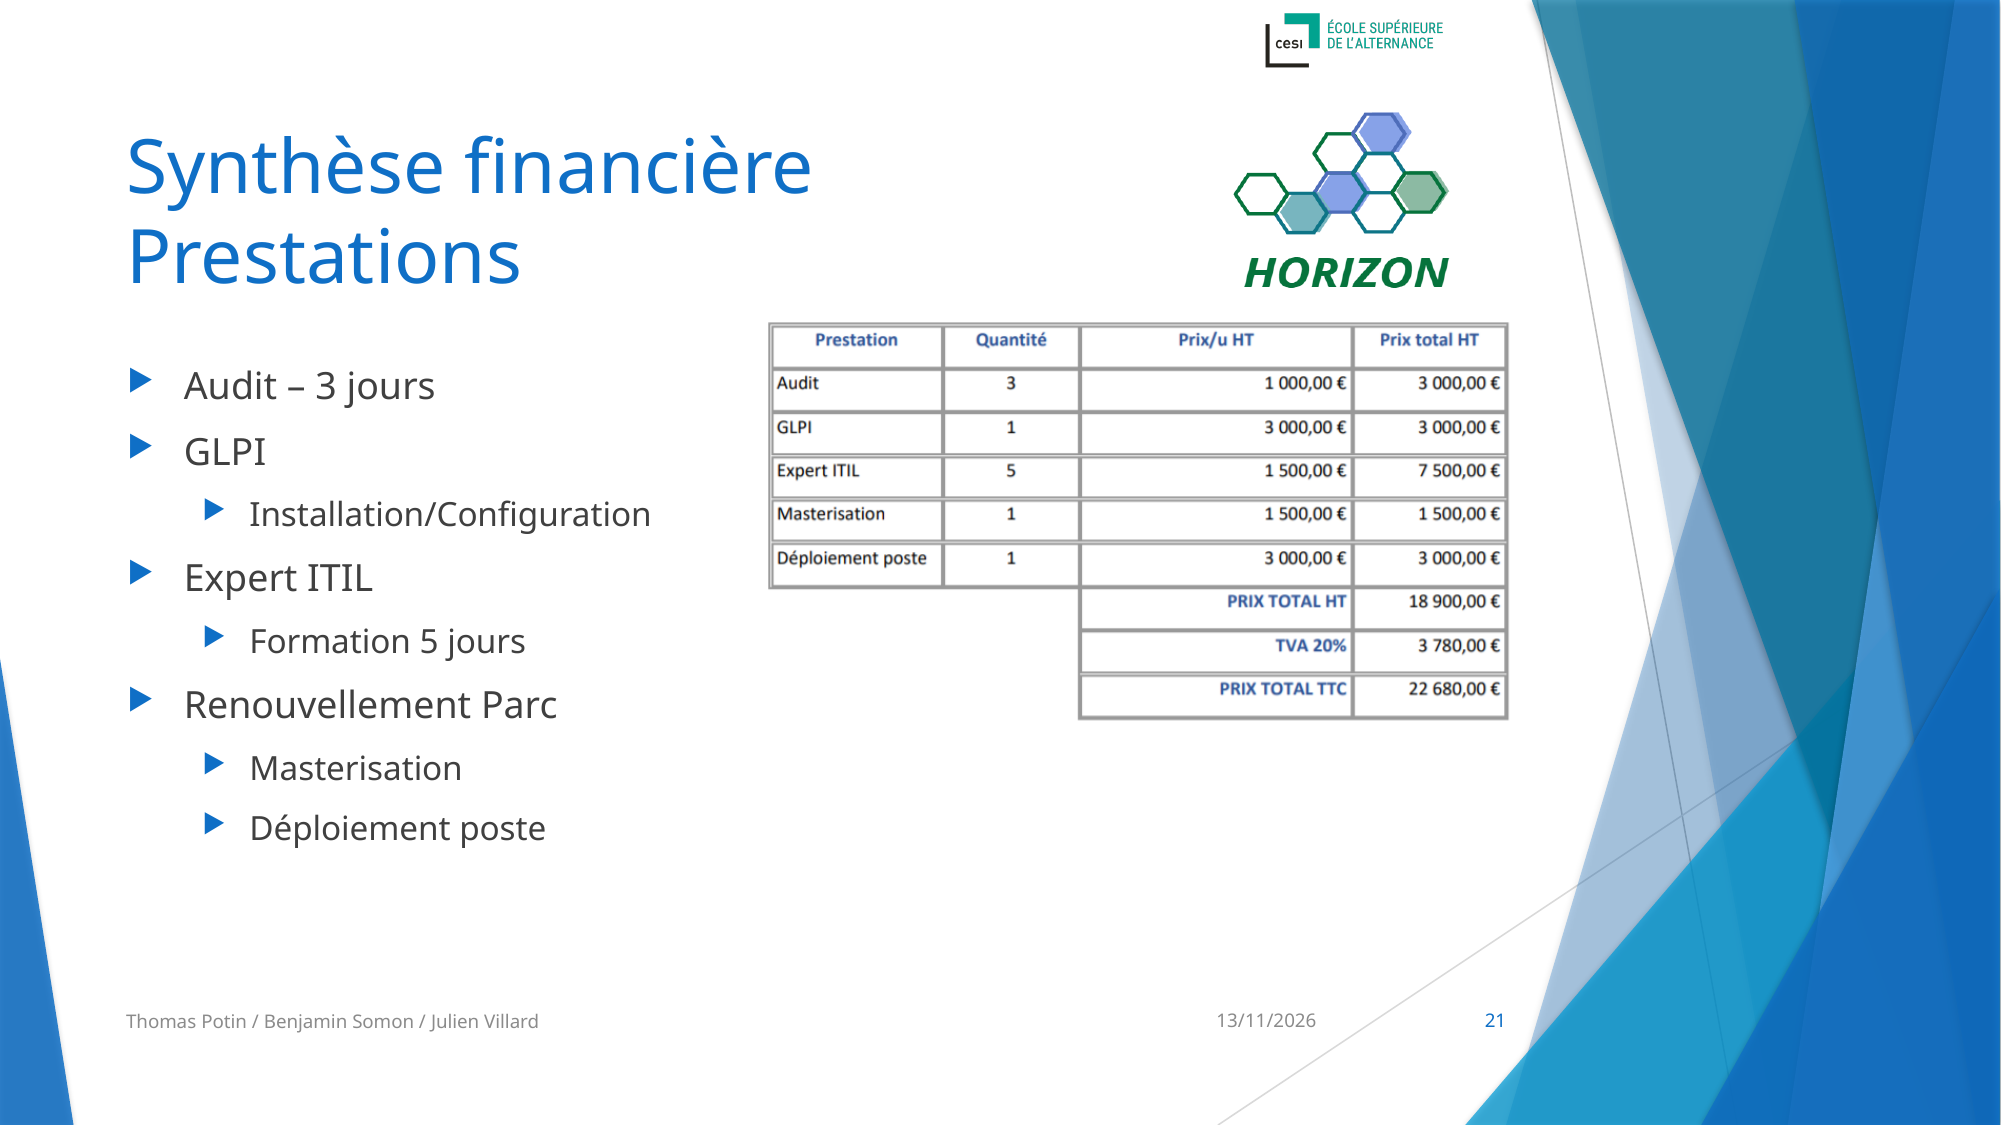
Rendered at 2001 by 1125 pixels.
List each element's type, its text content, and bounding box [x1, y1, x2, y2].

picture [762, 0, 1522, 727]
slide_number 21 [1409, 991, 1522, 1051]
footer Thomas Potin / Benjamin Somon / Julien Villard [111, 991, 1021, 1051]
list Audit – 3 jours GLPI Installation/Configuration Expert ITIL Formation 5 jours Renouvellement Parc Masterisation Déploiement poste [112, 354, 723, 939]
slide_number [1095, 991, 1332, 1051]
title Synthèse financière Prestations [111, 99, 932, 317]
